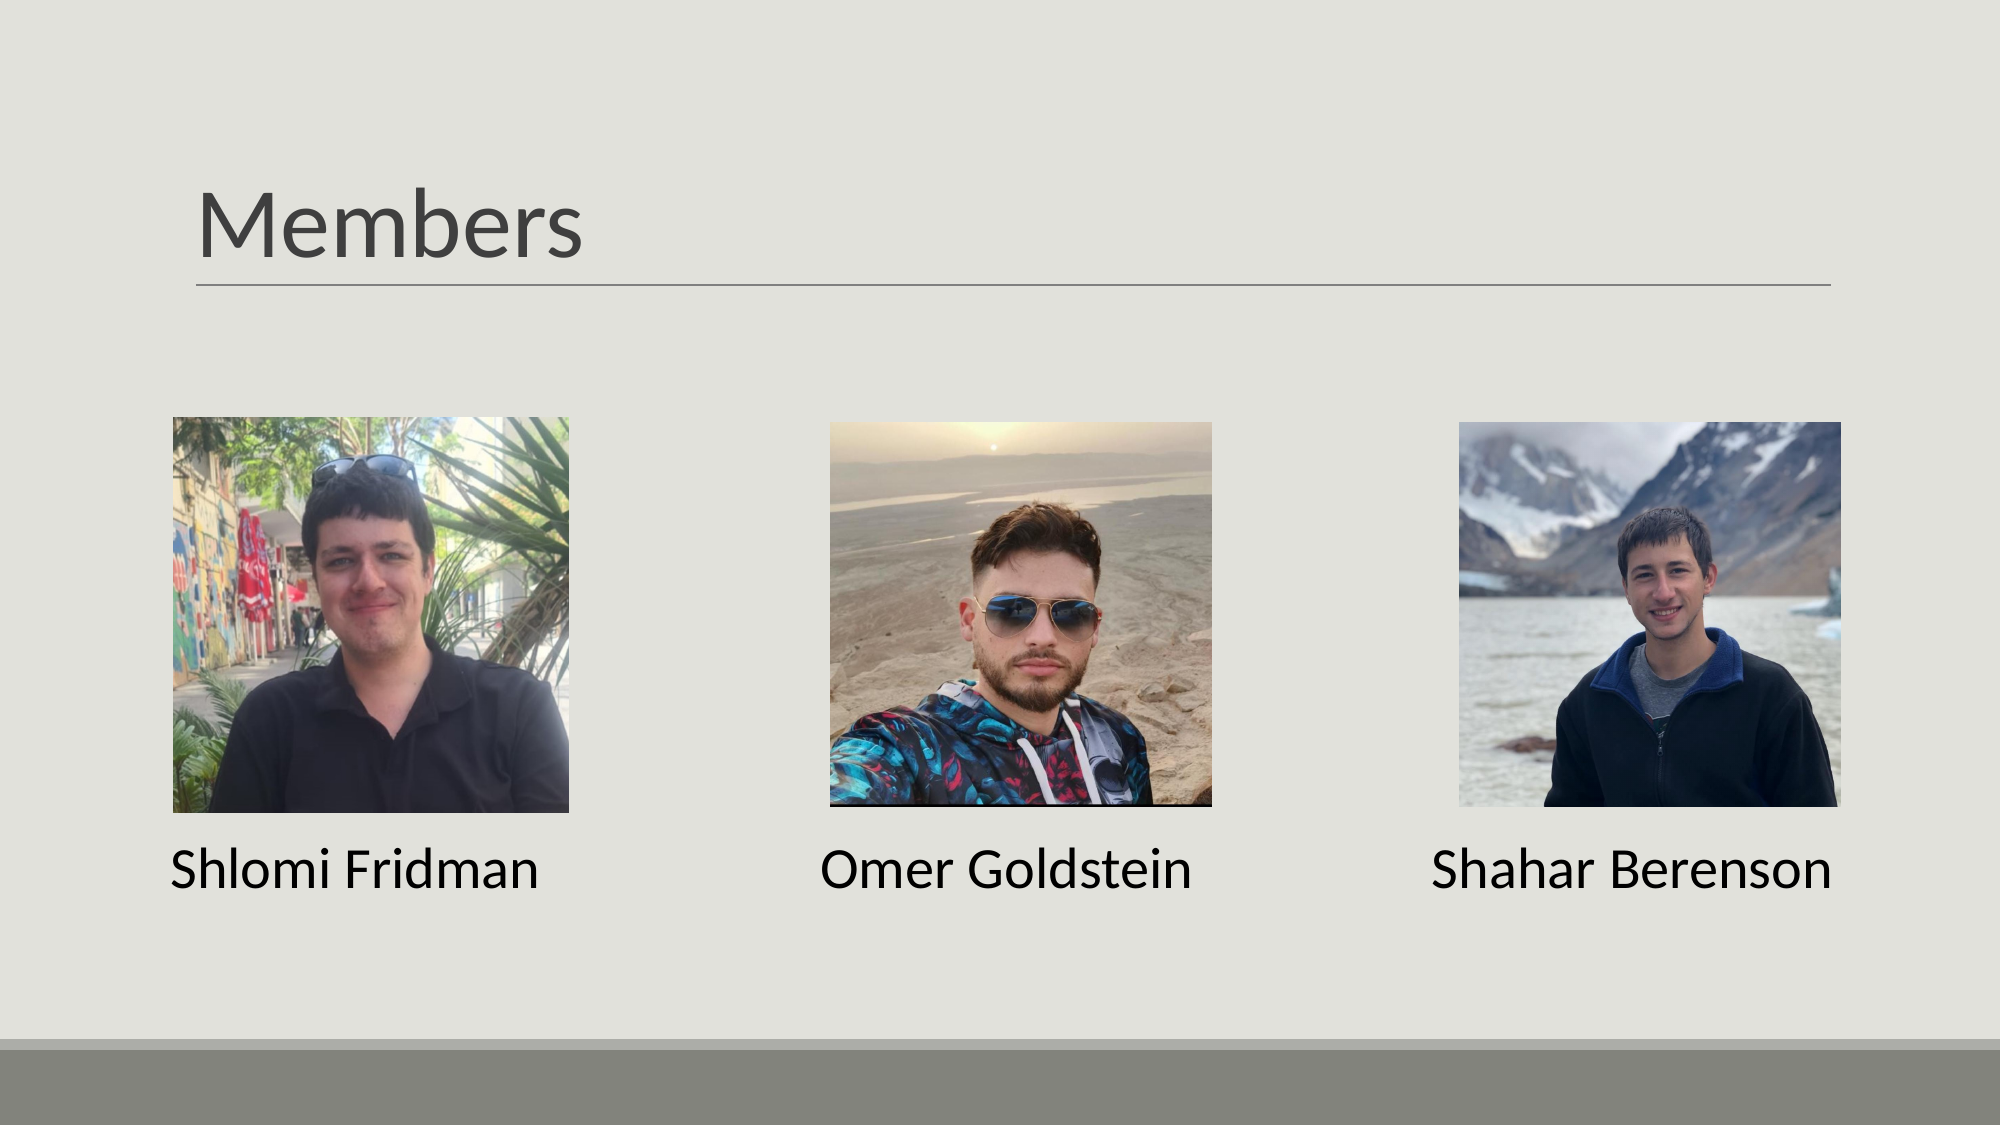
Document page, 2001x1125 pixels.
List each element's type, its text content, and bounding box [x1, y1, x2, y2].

text_box Shlomi Fridman [155, 830, 586, 921]
picture [829, 422, 1212, 808]
title Members [180, 47, 1830, 285]
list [1459, 422, 1842, 807]
picture [172, 417, 569, 813]
text_box Shahar Berenson [1416, 830, 1884, 921]
text_box Omer Goldstein [805, 830, 1236, 921]
